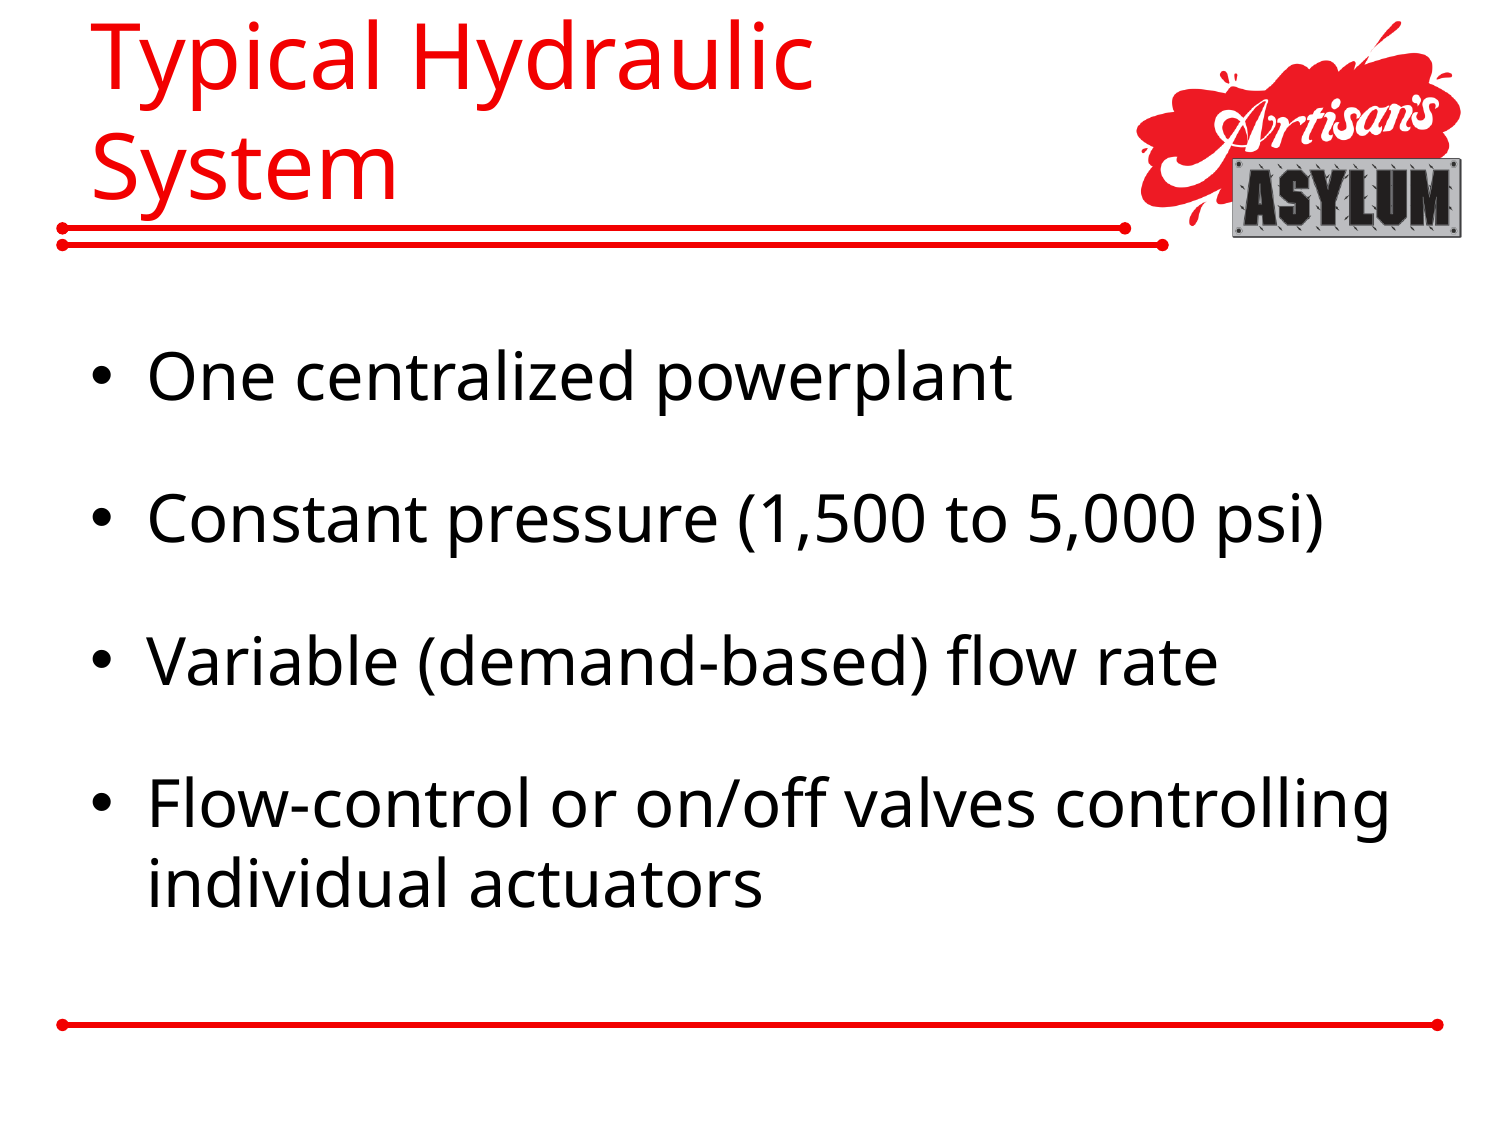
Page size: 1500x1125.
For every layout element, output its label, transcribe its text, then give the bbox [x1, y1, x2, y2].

list One centralized powerplant Constant pressure (1,500 to 5,000 psi) Variable (demand-based) flow rate Flow-control or on/off valves controlling individual actuators [74, 249, 1426, 1006]
title Typical Hydraulic System [74, 37, 1113, 226]
picture [1125, 11, 1475, 250]
